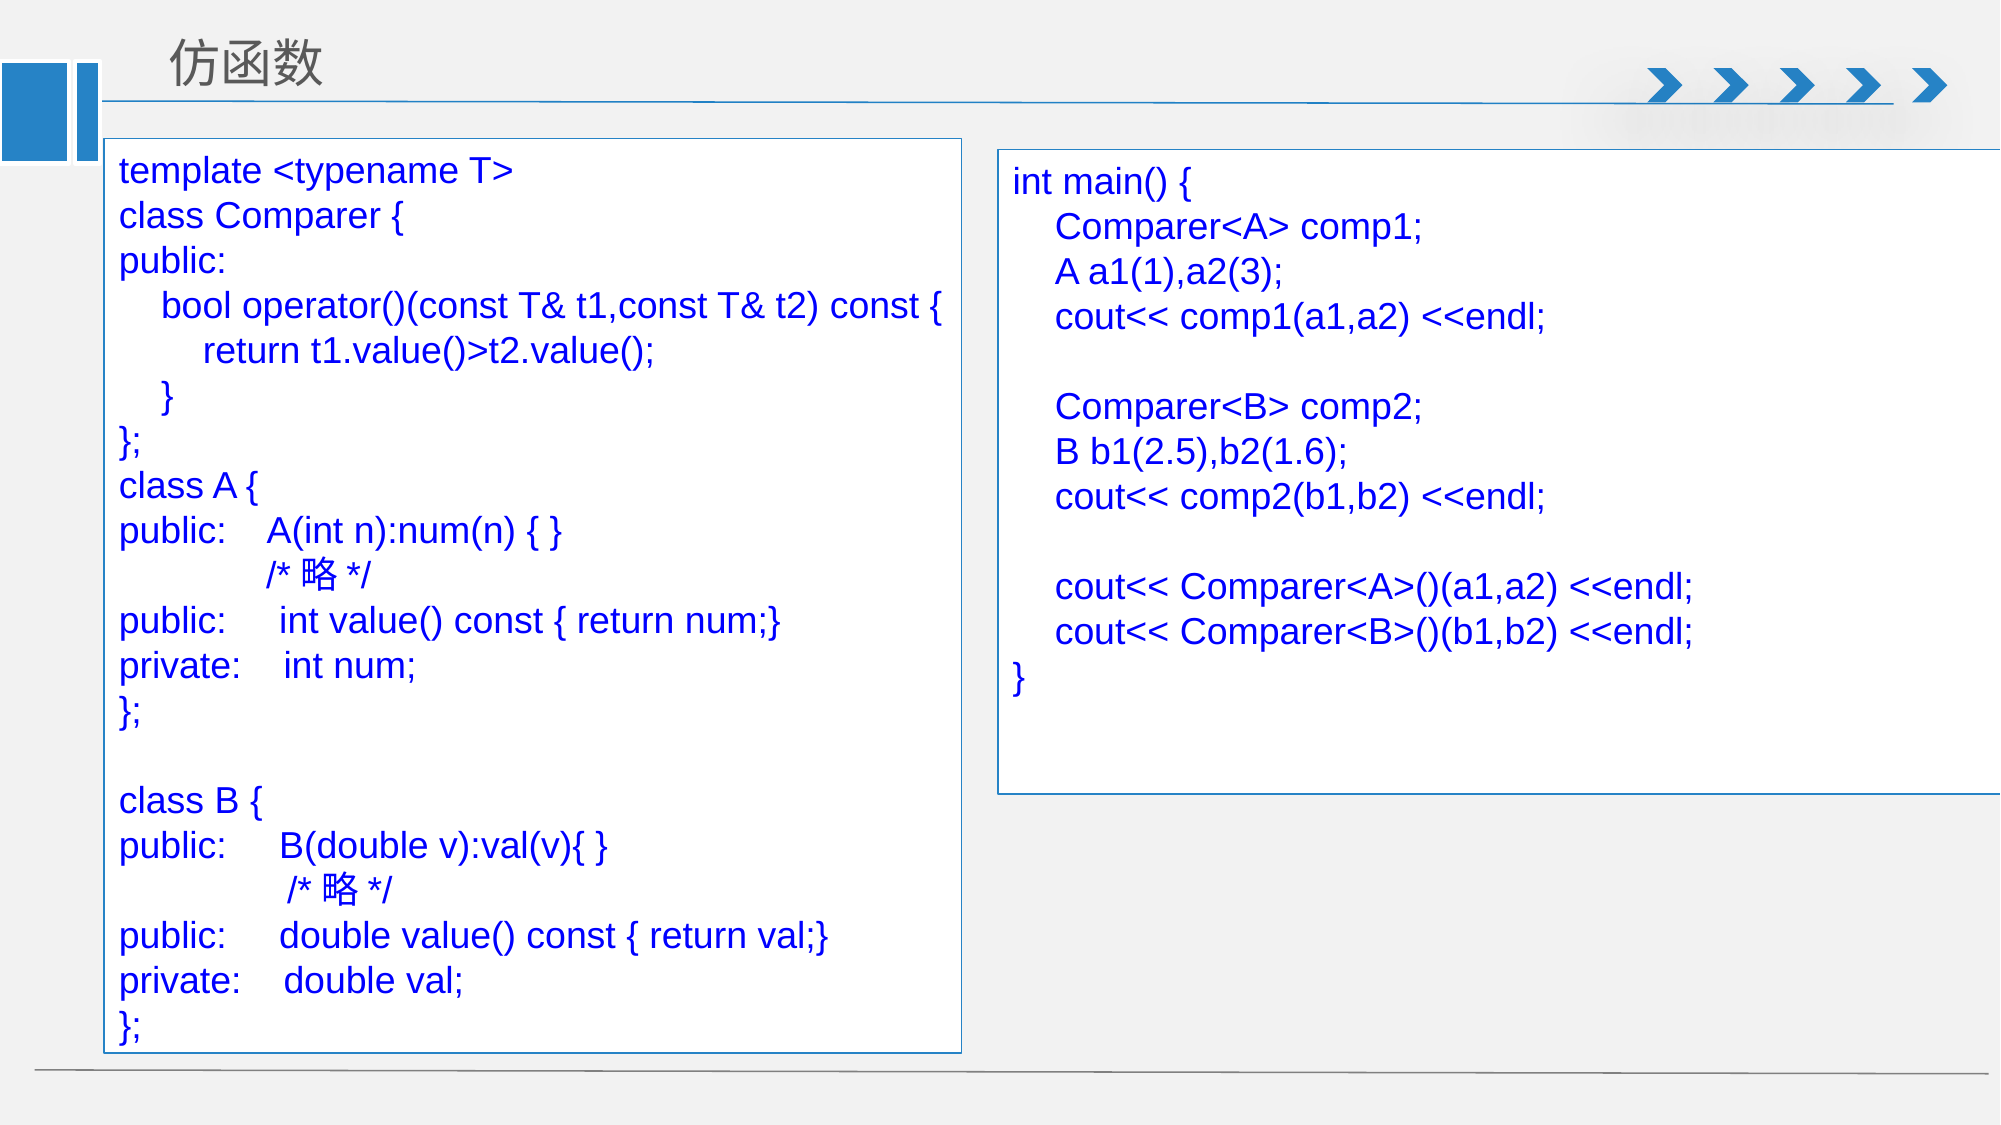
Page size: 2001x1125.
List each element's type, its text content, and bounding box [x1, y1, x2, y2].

text_box template <typename T> class Comparer { public: bool operator()(const T& t1,const T& t2) const { return t1.value()>t2.value(); } }; class A { public: A(int n):num(n) { } /*略*/ public: int value() const { return num;} private: int num; }; class B { public: B(double v):val(v){ } /*略*/ public: double value() const { return val;} private: double val; }; [104, 138, 962, 1054]
text_box int main() { Comparer<A> comp1; A a1(1),a2(3); cout<< comp1(a1,a2) <<endl; Comparer<B> comp2; B b1(2.5),b2(1.6); cout<< comp2(b1,b2) <<endl; cout<< Comparer<A>()(a1,a2) <<endl; cout<< Comparer<B>()(b1,b2) <<endl; } [998, 149, 2000, 794]
title 仿函数 [148, 20, 843, 103]
